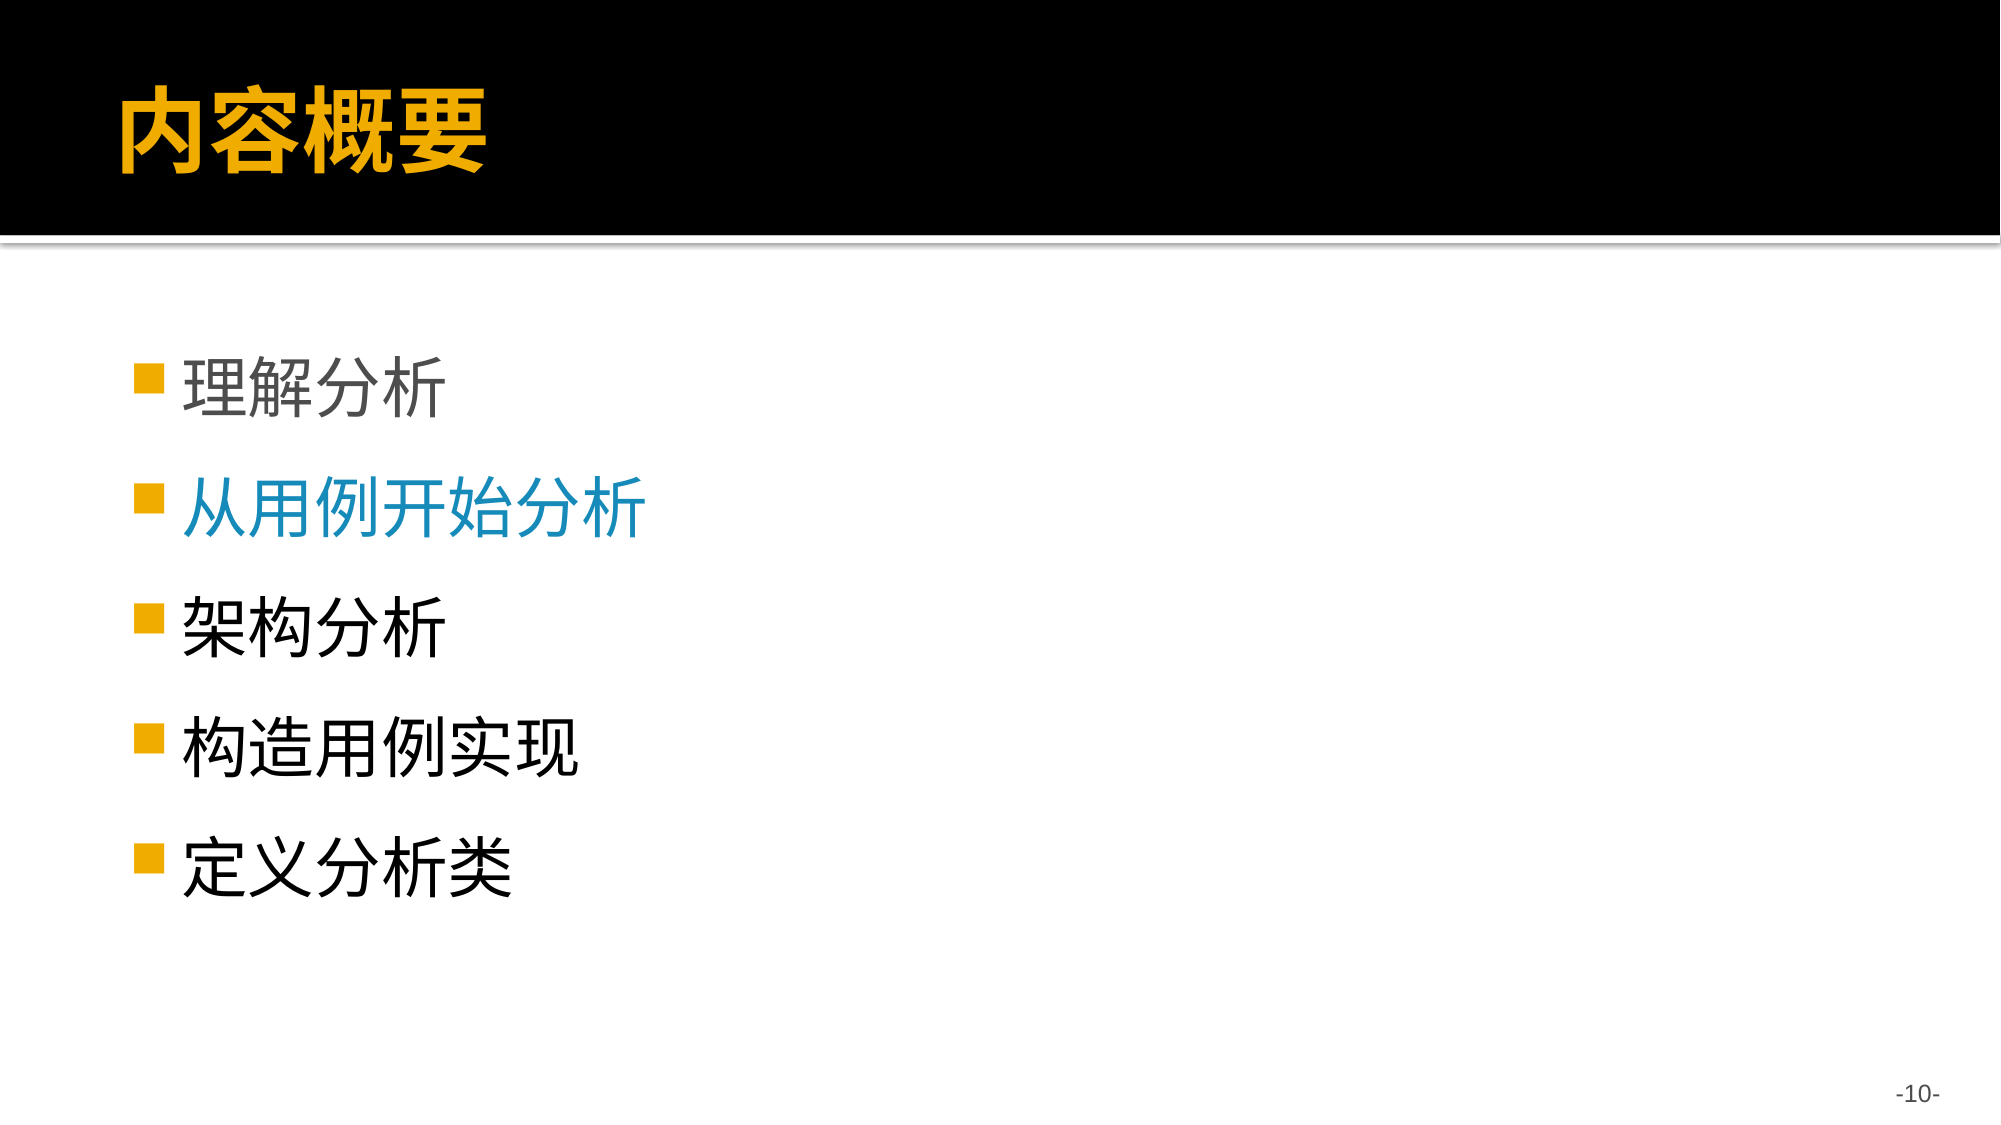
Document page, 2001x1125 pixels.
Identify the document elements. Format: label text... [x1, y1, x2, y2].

title 内容概要 [99, 25, 1900, 231]
slide_number -10- [1794, 1062, 1955, 1108]
list 理解分析 从用例开始分析 架构分析 构造用例实现 定义分析类 [99, 291, 1900, 1050]
